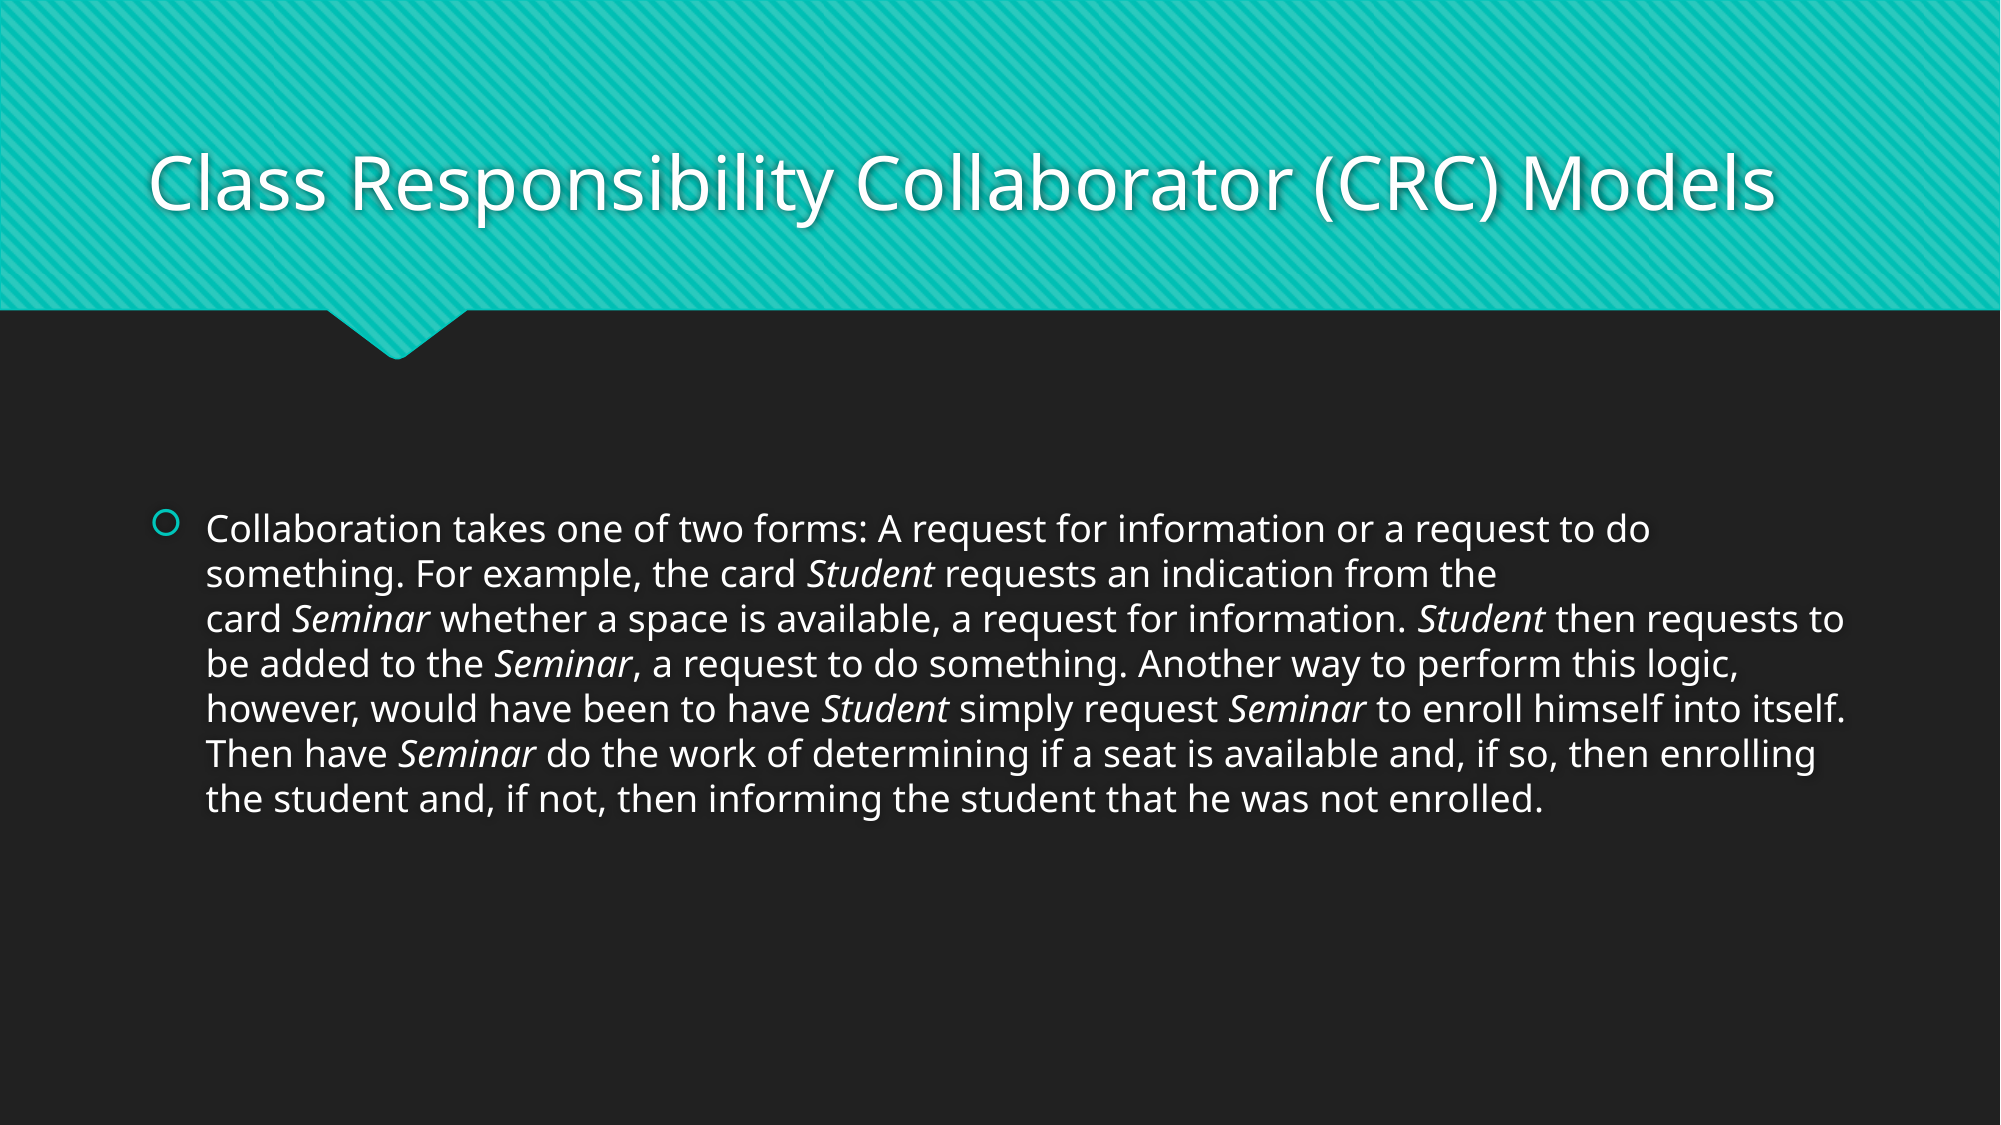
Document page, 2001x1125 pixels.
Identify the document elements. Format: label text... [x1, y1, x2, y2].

title Class Responsibility Collaborator (CRC) Models [132, 73, 1868, 233]
list Collaboration takes one of two forms: A request for information or a request to do something. For example, the card Student requests an indication from the card Seminar whether a space is available, a request for information. Student then requests to be added to the Seminar, a request to do something. Another way to perform this logic, however, would have been to have Student simply request Seminar to enroll himself into itself. Then have Seminar do the work of determining if a seat is available and, if so, then enrolling the student and, if not, then informing the student that he was not enrolled. [134, 364, 1866, 962]
